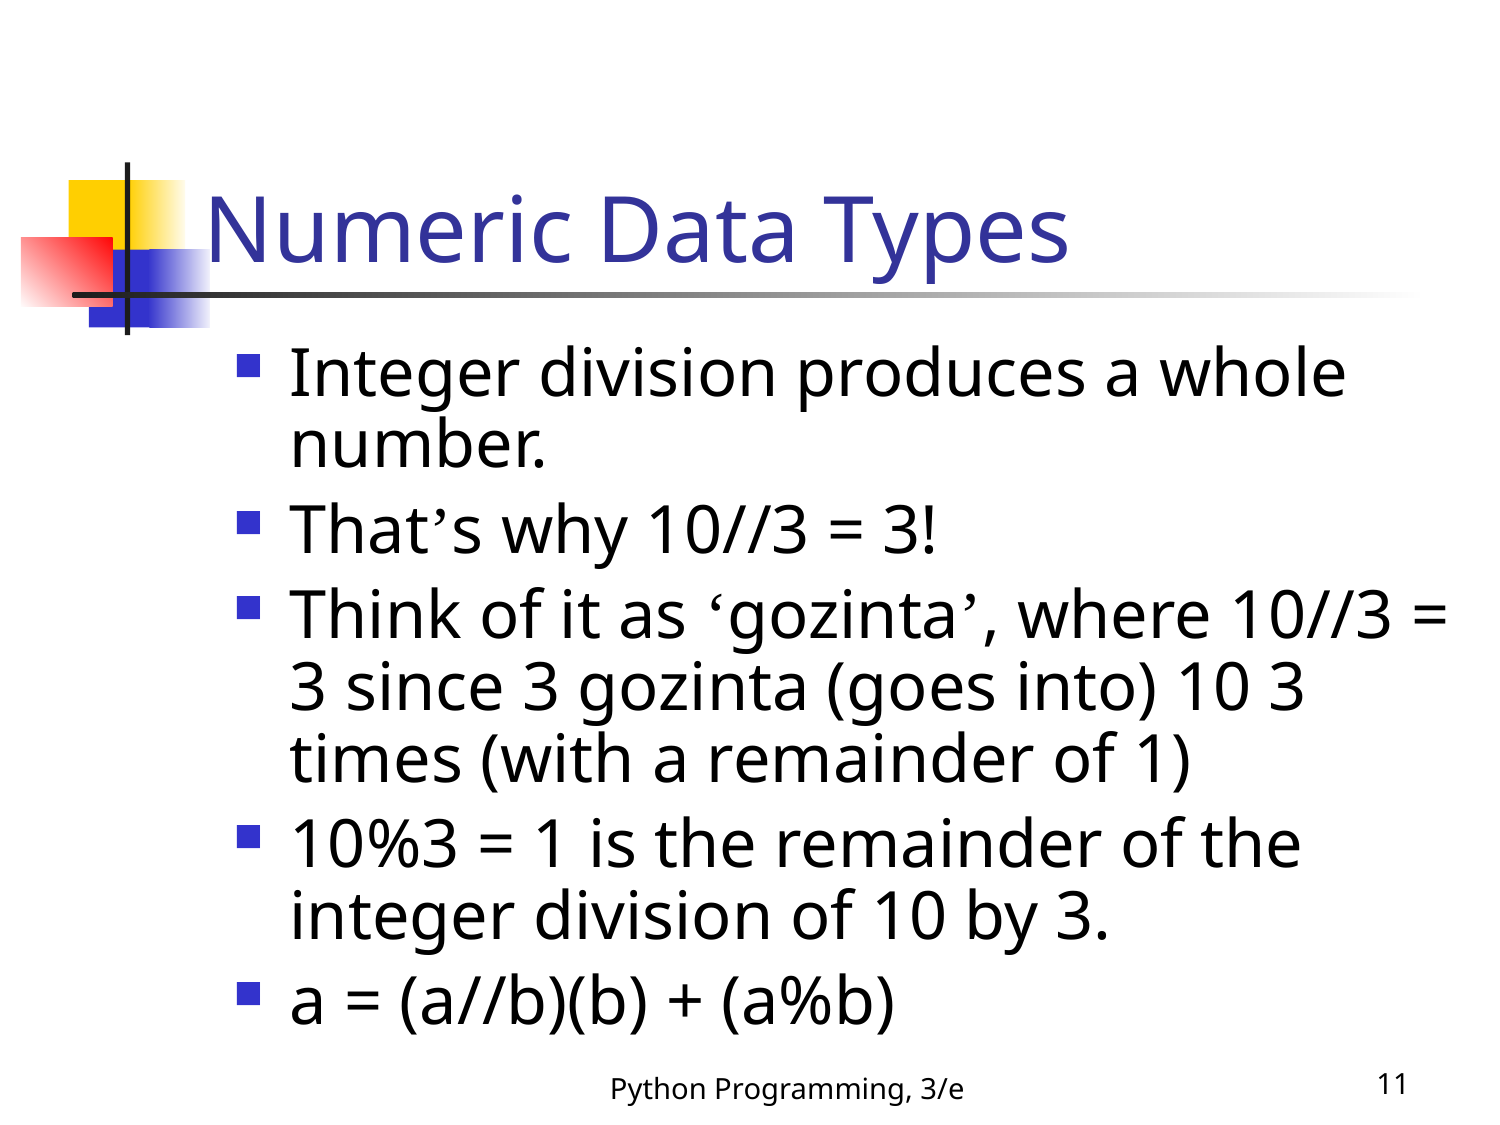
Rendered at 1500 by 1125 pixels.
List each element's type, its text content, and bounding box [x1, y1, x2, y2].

list Integer division produces a whole number. That’s why 10//3 = 3! Think of it as ‘gozinta’, where 10//3 = 3 since 3 gozinta (goes into) 10 3 times (with a remainder of 1) 10%3 = 1 is the remainder of the integer division of 10 by 3. a = (a//b)(b) + (a%b) [218, 331, 1500, 1125]
title Numeric Data Types [188, 101, 1468, 289]
